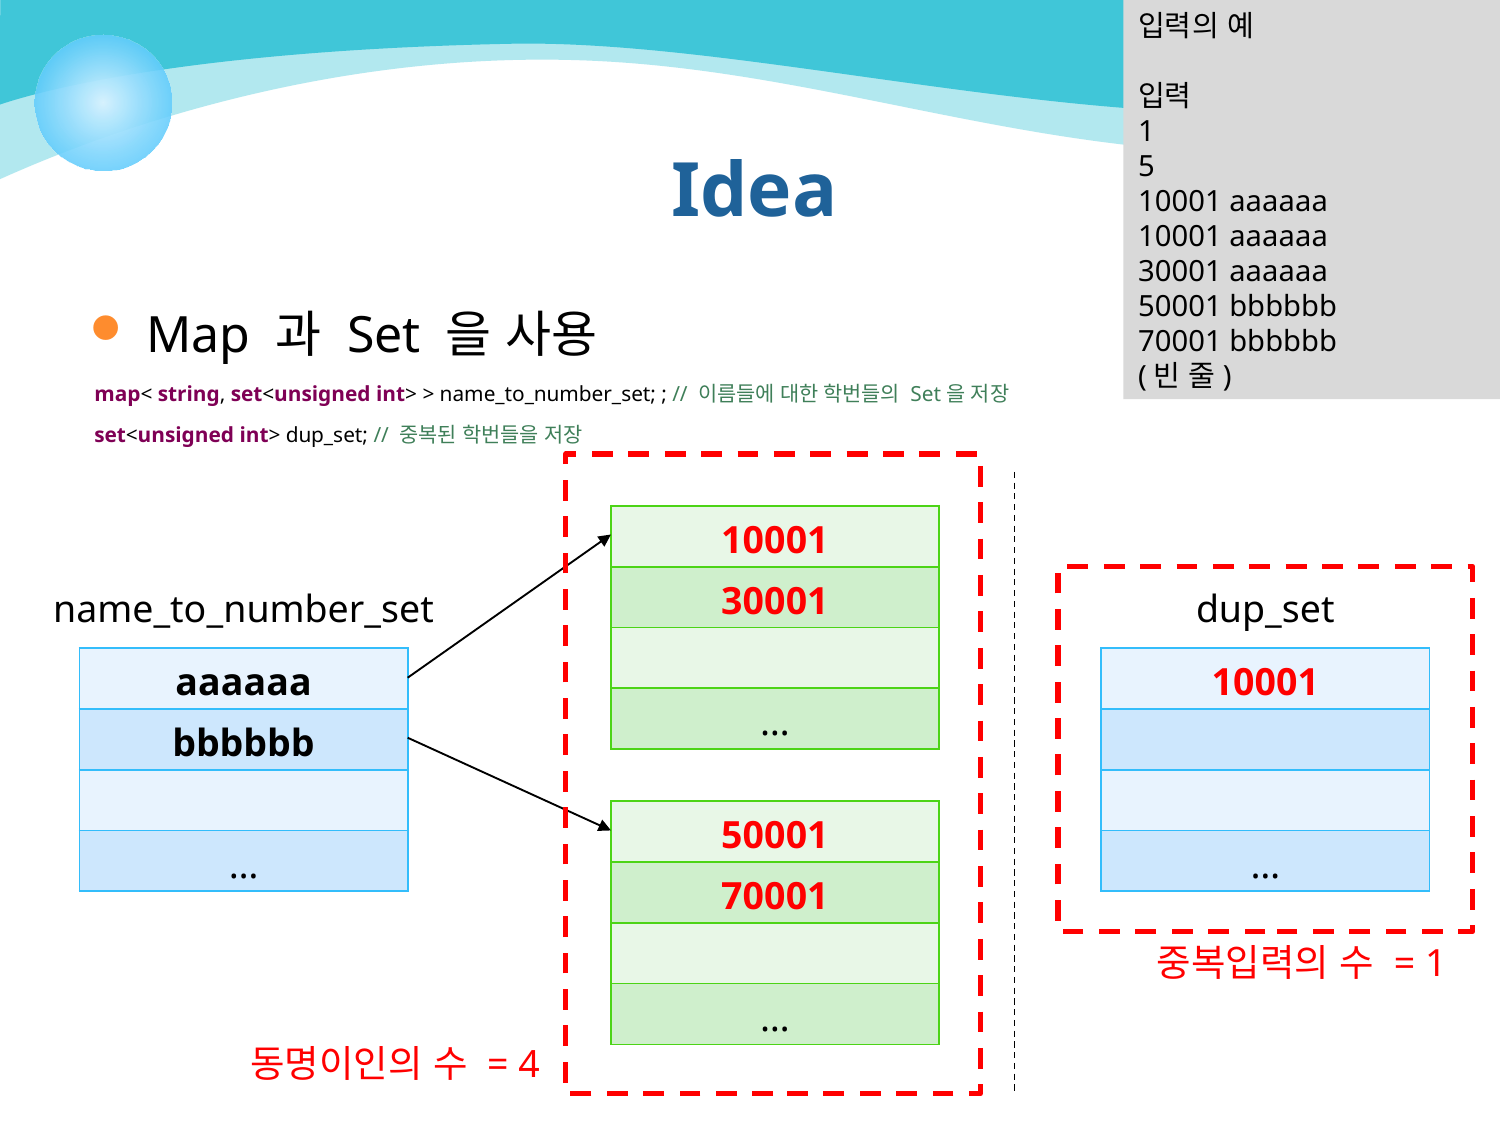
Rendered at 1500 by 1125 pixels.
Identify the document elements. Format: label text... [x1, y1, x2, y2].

text_box map< string, set<unsigned int> > name_to_number_set; ; // 이름들에 대한 학번들의 Set을 저장 [79, 373, 1063, 414]
text_box 중복입력의 수 = 1 [1142, 931, 1462, 992]
text_box Map 과 Set 을 사용 [75, 295, 1459, 649]
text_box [407, 534, 612, 679]
table_cell bbbbbb [80, 710, 407, 769]
text_box set<unsigned int> dup_set; // 중복된 학번들을 저장 [79, 413, 662, 454]
table_cell … [80, 831, 407, 890]
text_box 동명이인의 수 = 4 [235, 1032, 555, 1093]
table_header aaaaaa [80, 649, 407, 708]
text_box [1055, 564, 1475, 934]
title Idea [79, 133, 1123, 295]
text_box name_to_number_set [38, 577, 401, 638]
text_box [563, 451, 983, 1096]
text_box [407, 737, 612, 831]
table_cell [80, 771, 401, 830]
text_box 입력의 예 입력 1 5 10001 aaaaaa 10001 aaaaaa 30001 aaaaaa 50001 bbbbbb 70001 bbbbbb (빈 줄) [1123, 0, 1500, 400]
